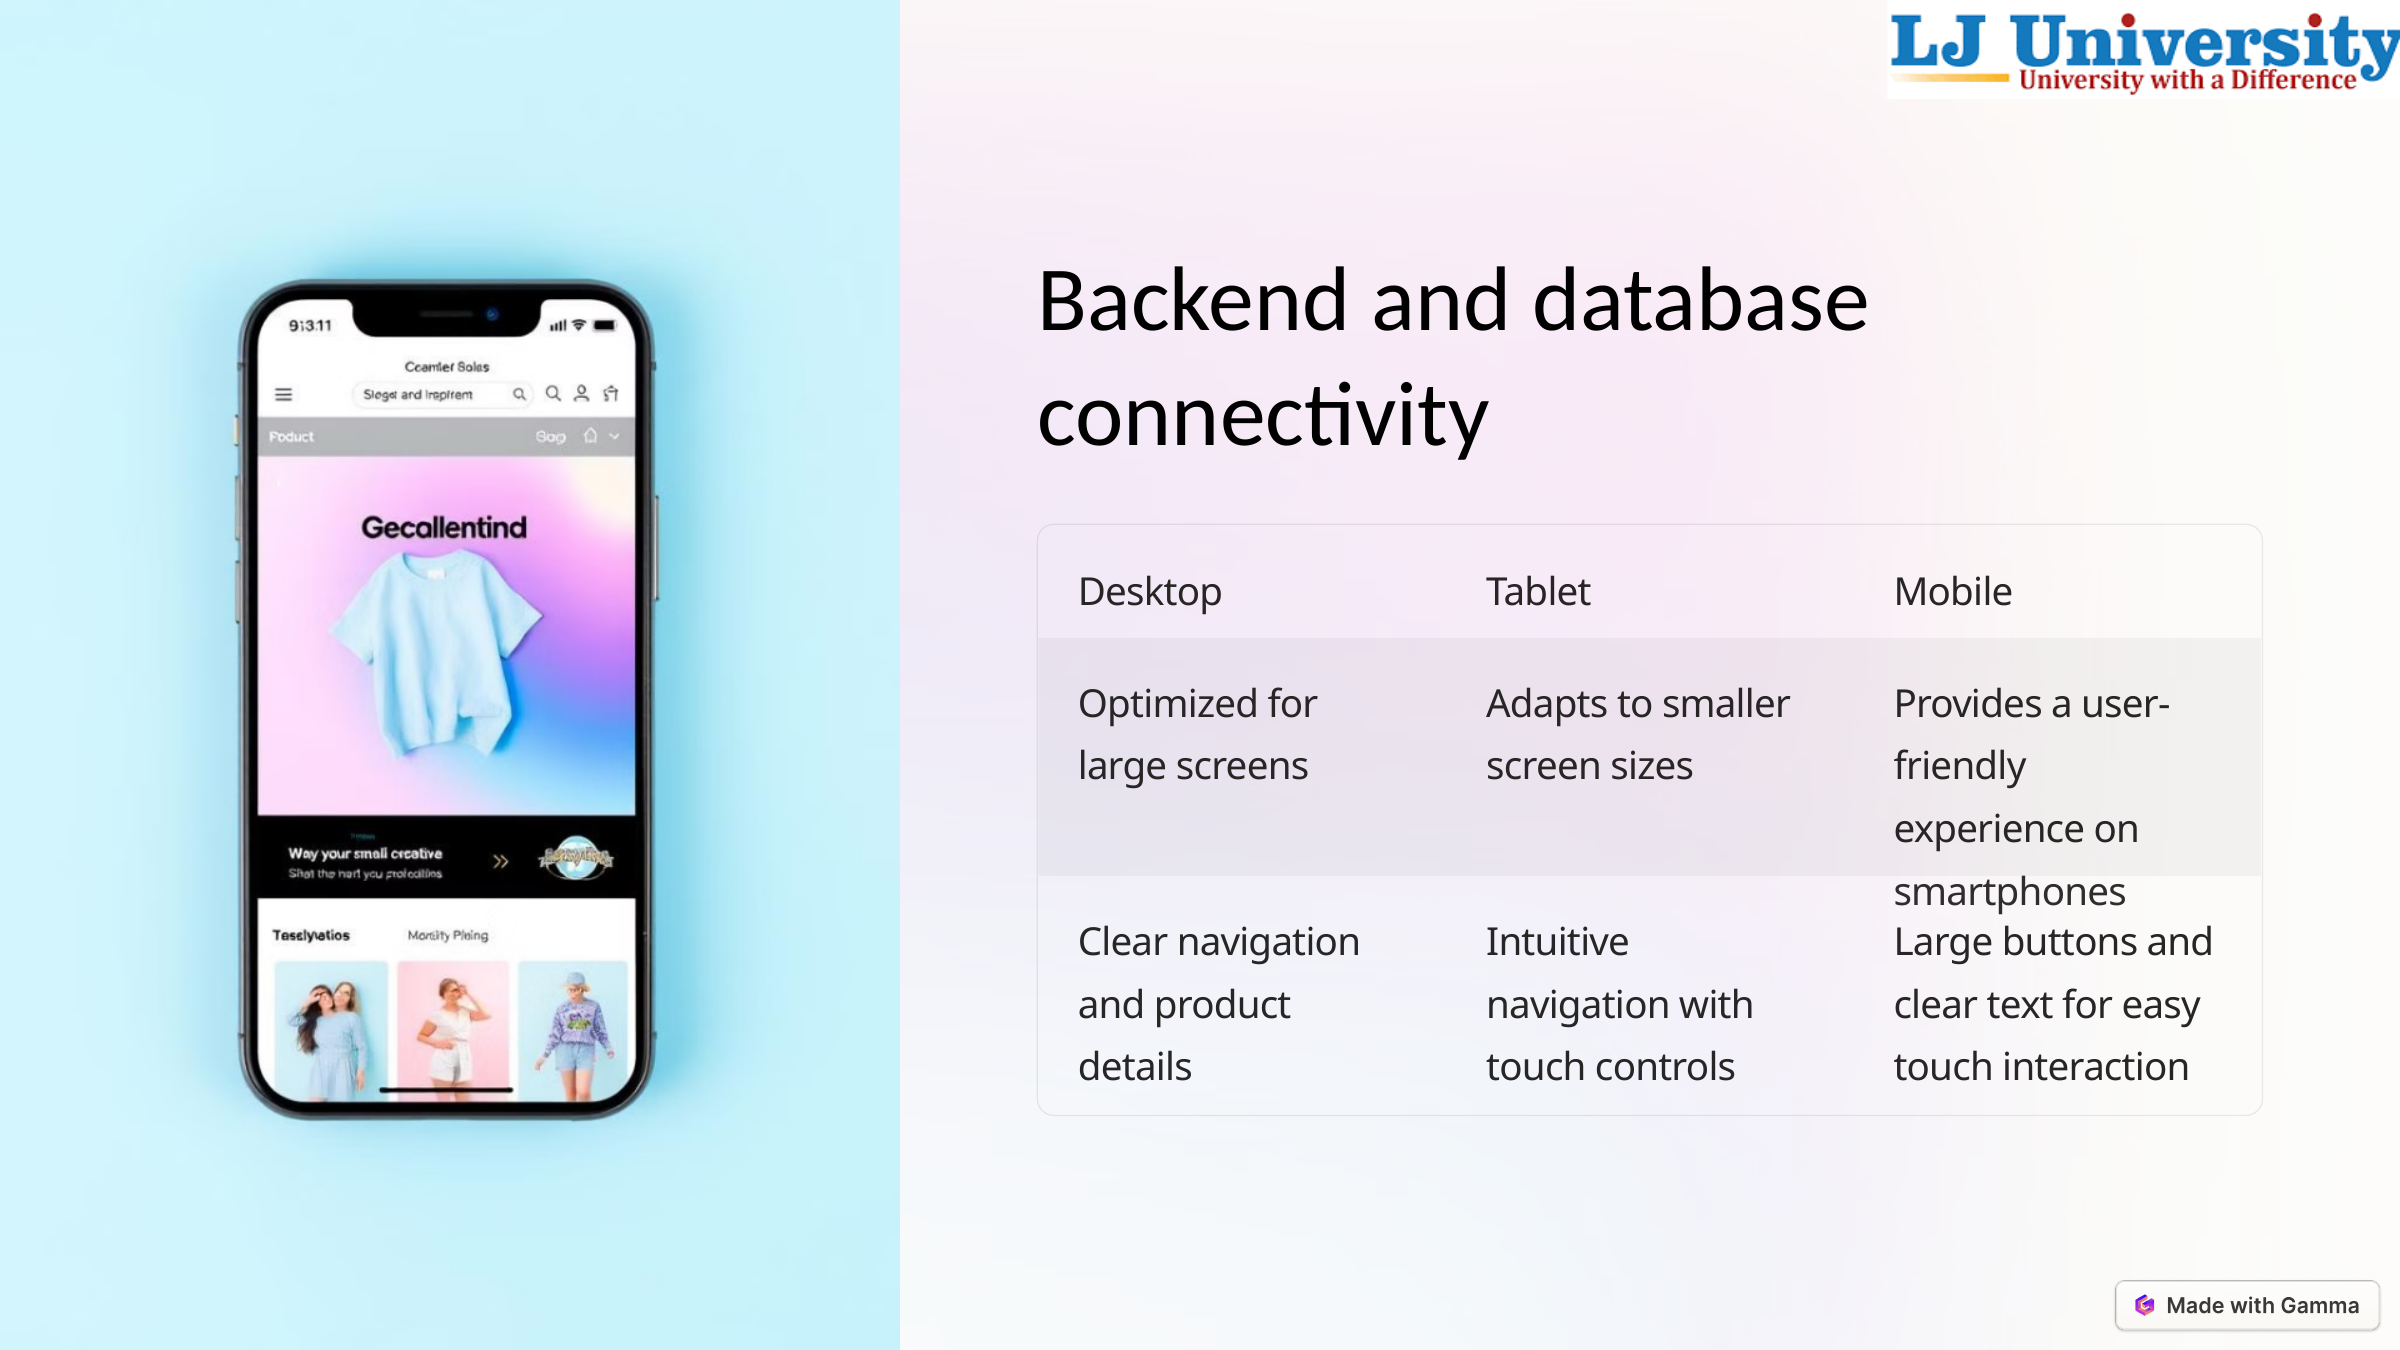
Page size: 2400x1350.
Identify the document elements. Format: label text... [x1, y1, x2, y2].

text_box [1038, 637, 2262, 876]
text_box Tablet [1486, 550, 1814, 614]
picture [1887, 0, 2400, 100]
text_box Desktop [1077, 550, 1407, 614]
text_box Backend and database connectivity [1037, 234, 2263, 466]
text_box [1038, 525, 2262, 637]
picture [2106, 1271, 2389, 1339]
picture [0, 0, 900, 1350]
text_box Clear navigation and product details [1077, 900, 1407, 1027]
text_box Mobile [1893, 550, 2222, 614]
text_box Optimized for large screens [1077, 662, 1407, 789]
text_box Large buttons and clear text for easy touch interaction [1893, 900, 2222, 1090]
text_box Intuitive navigation with touch controls [1486, 900, 1814, 1027]
text_box Adapts to smaller screen sizes [1486, 662, 1814, 789]
text_box Provides a user-friendly experience on smartphones [1893, 662, 2222, 852]
text_box [1038, 876, 2262, 1115]
